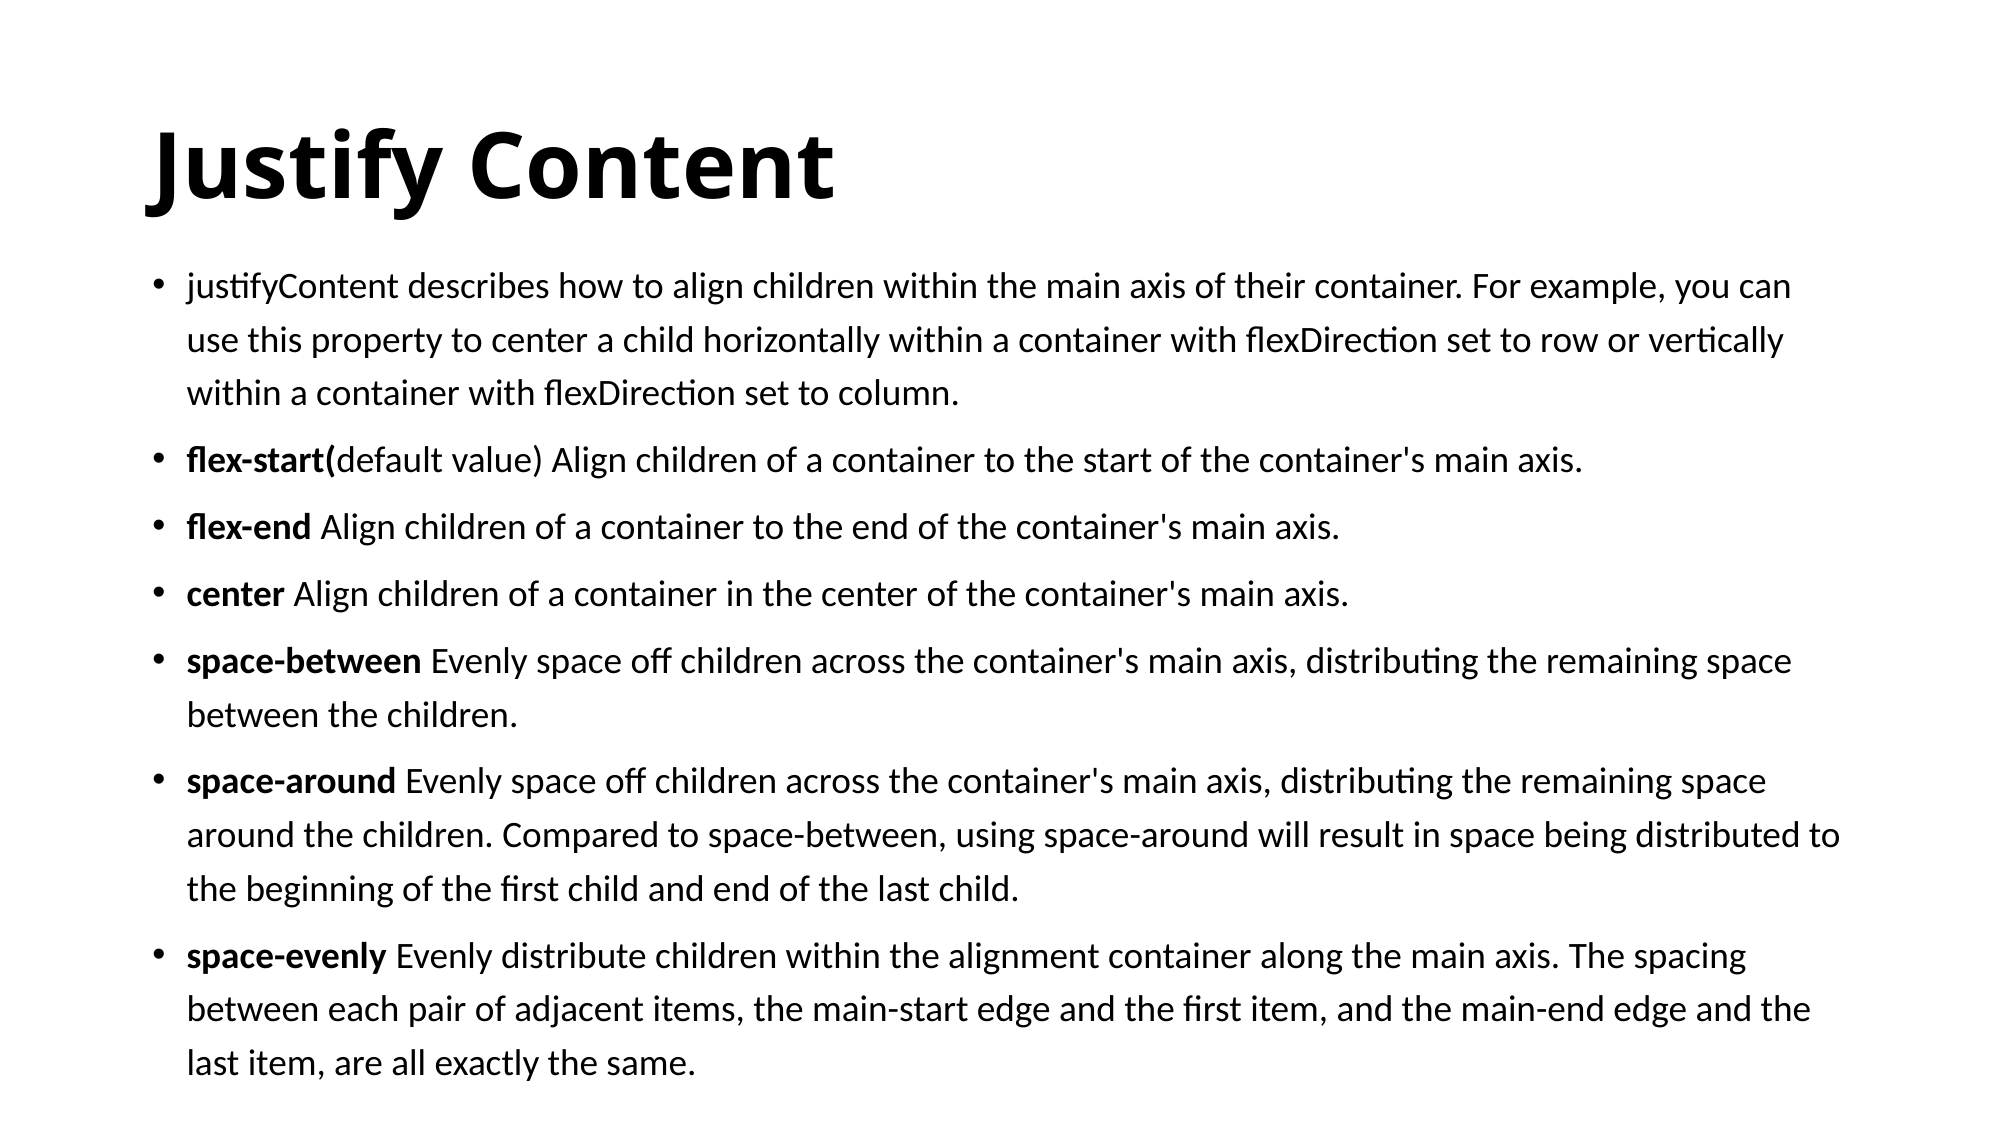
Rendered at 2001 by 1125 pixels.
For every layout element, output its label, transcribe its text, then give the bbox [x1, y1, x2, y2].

list justifyContent describes how to align children within the main axis of their container. For example, you can use this property to center a child horizontally within a container with flexDirection set to row or vertically within a container with flexDirection set to column. flex-start(default value) Align children of a container to the start of the container's main axis. flex-end Align children of a container to the end of the container's main axis. center Align children of a container in the center of the container's main axis. space-between Evenly space off children across the container's main axis, distributing the remaining space between the children. space-around Evenly space off children across the container's main axis, distributing the remaining space around the children. Compared to space-between, using space-around will result in space being distributed to the beginning of the first child and end of the last child. space-evenly Evenly distribute children within the alignment container along the main axis. The spacing between each pair of adjacent items, the main-start edge and the first item, and the main-end edge and the last item, are all exactly the same. [137, 244, 1863, 1100]
title Justify Content [137, 59, 1863, 244]
